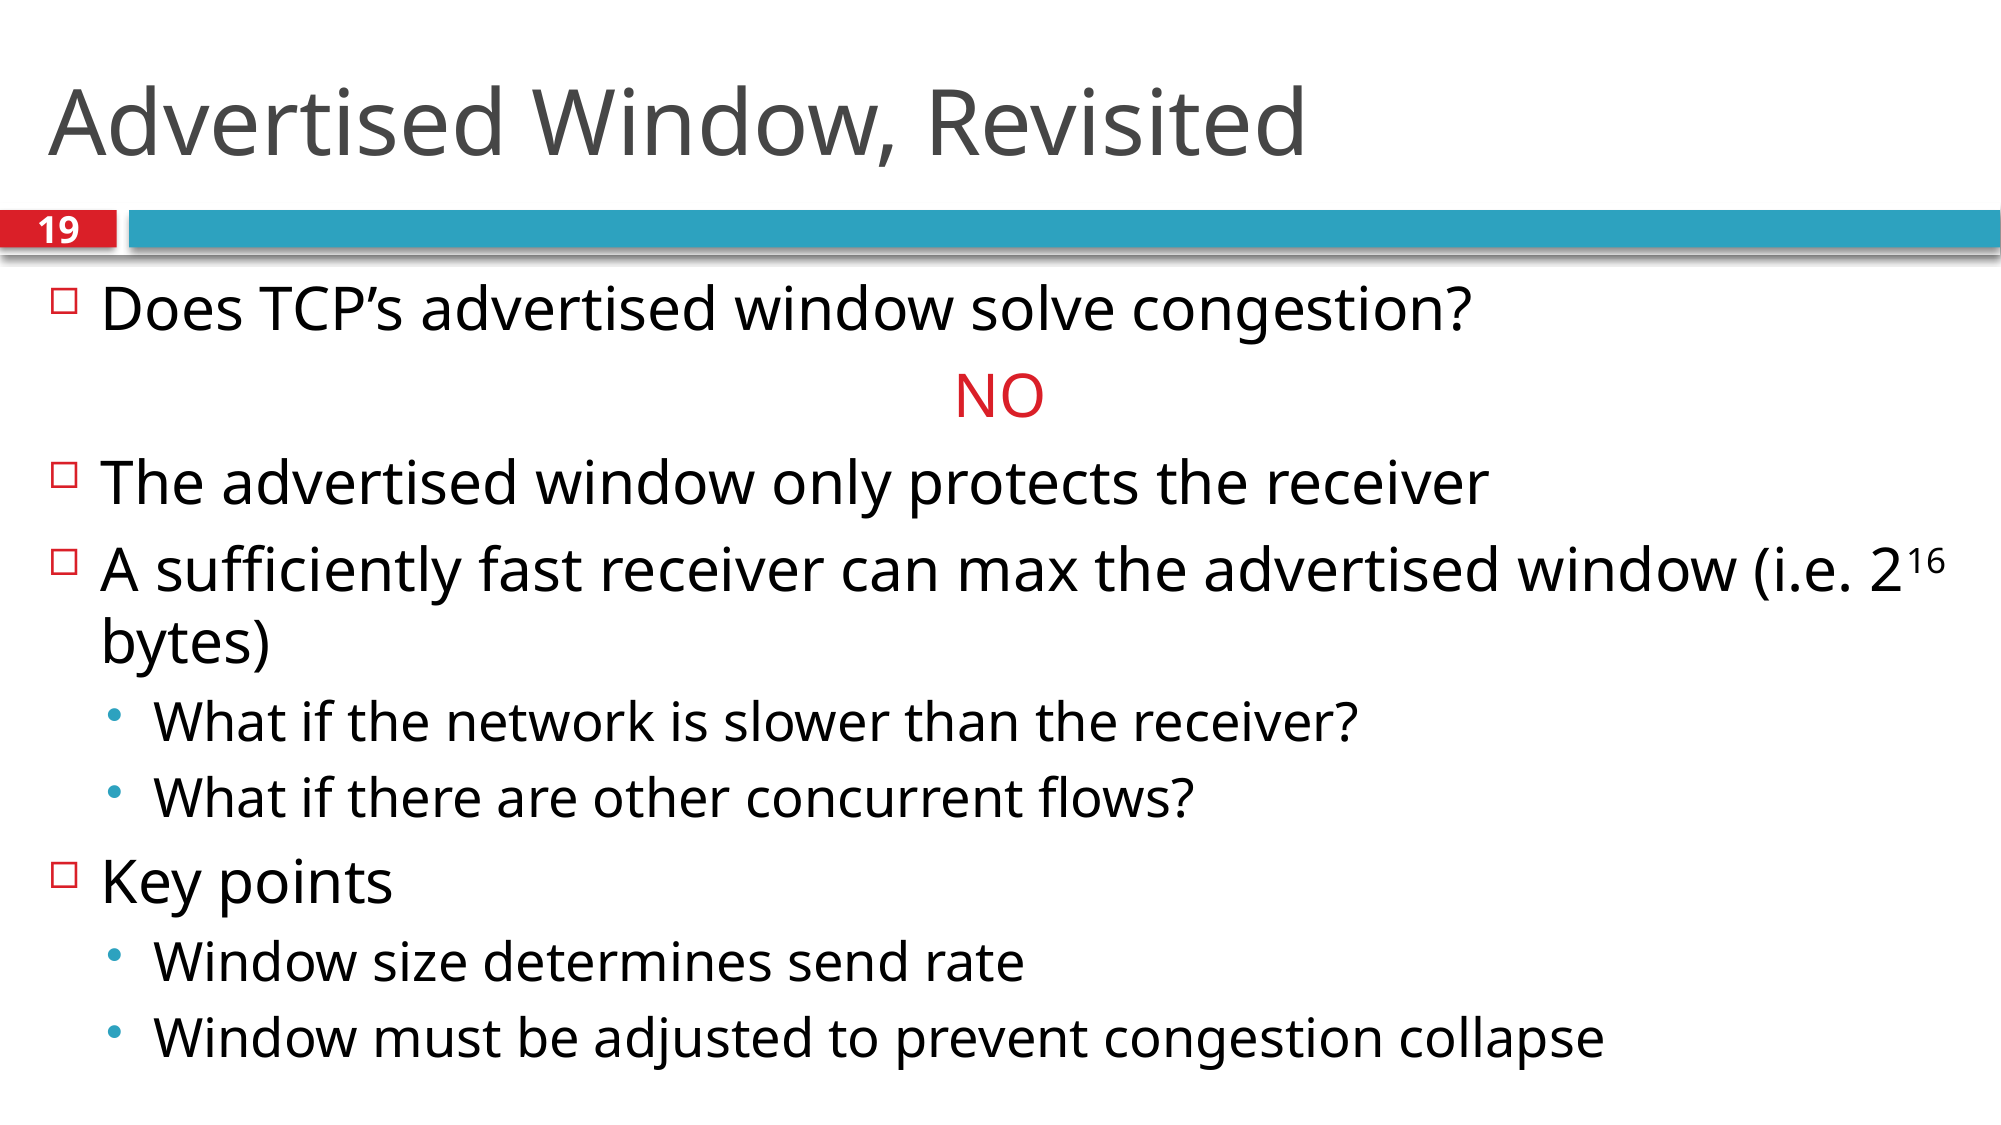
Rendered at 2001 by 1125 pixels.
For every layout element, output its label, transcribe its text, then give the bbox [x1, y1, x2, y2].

list Does TCP’s advertised window solve congestion? NO The advertised window only protects the receiver A sufficiently fast receiver can max the advertised window (i.e. 216 bytes) What if the network is slower than the receiver? What if there are other concurrent flows? Key points Window size determines send rate Window must be adjusted to prevent congestion collapse [33, 262, 1967, 1100]
slide_number 19 [0, 206, 117, 257]
title Advertised Window, Revisited [33, 37, 1967, 200]
